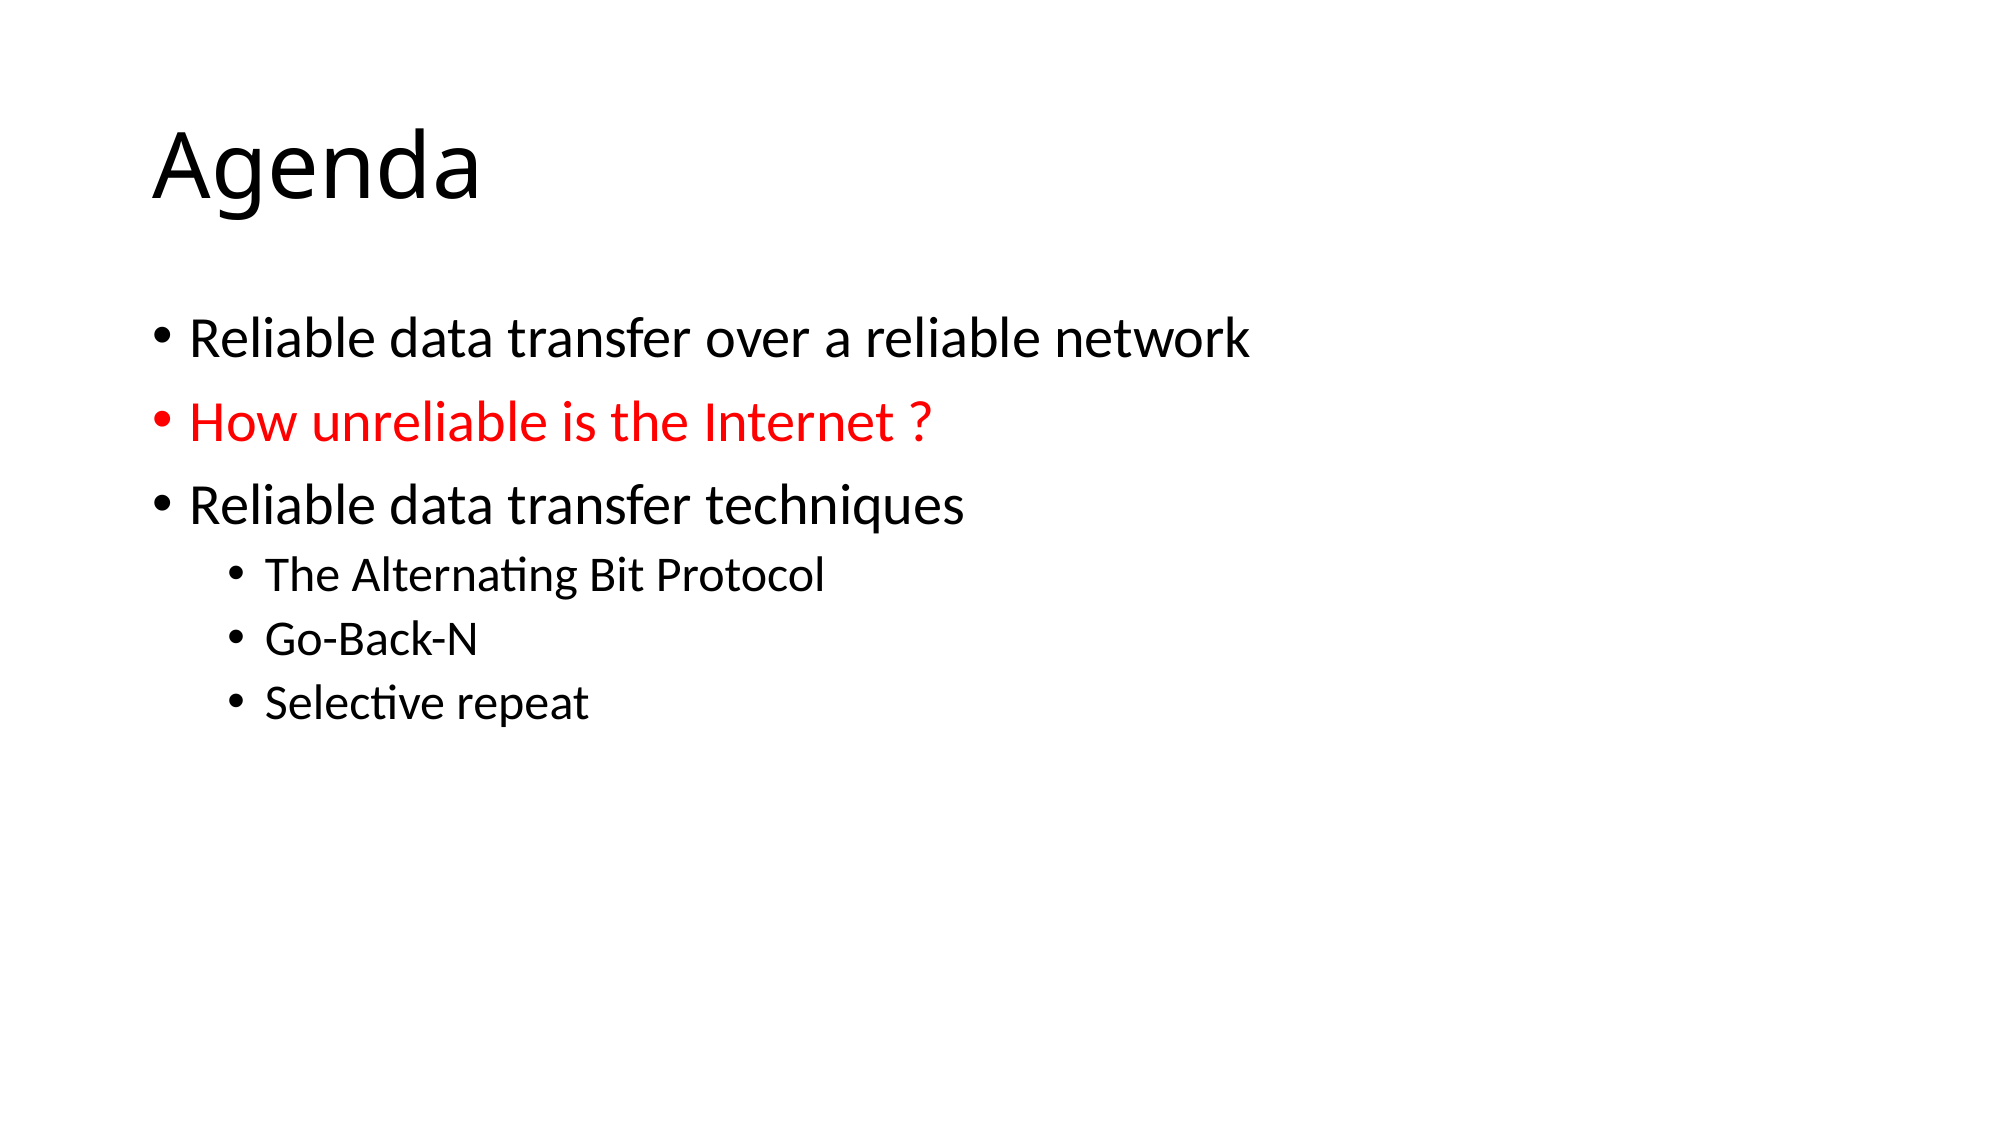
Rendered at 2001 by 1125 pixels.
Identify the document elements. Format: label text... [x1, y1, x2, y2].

title Agenda [137, 59, 1863, 278]
list Reliable data transfer over a reliable network How unreliable is the Internet ? Reliable data transfer techniques The Alternating Bit Protocol Go-Back-N Selective repeat [137, 299, 1863, 1014]
